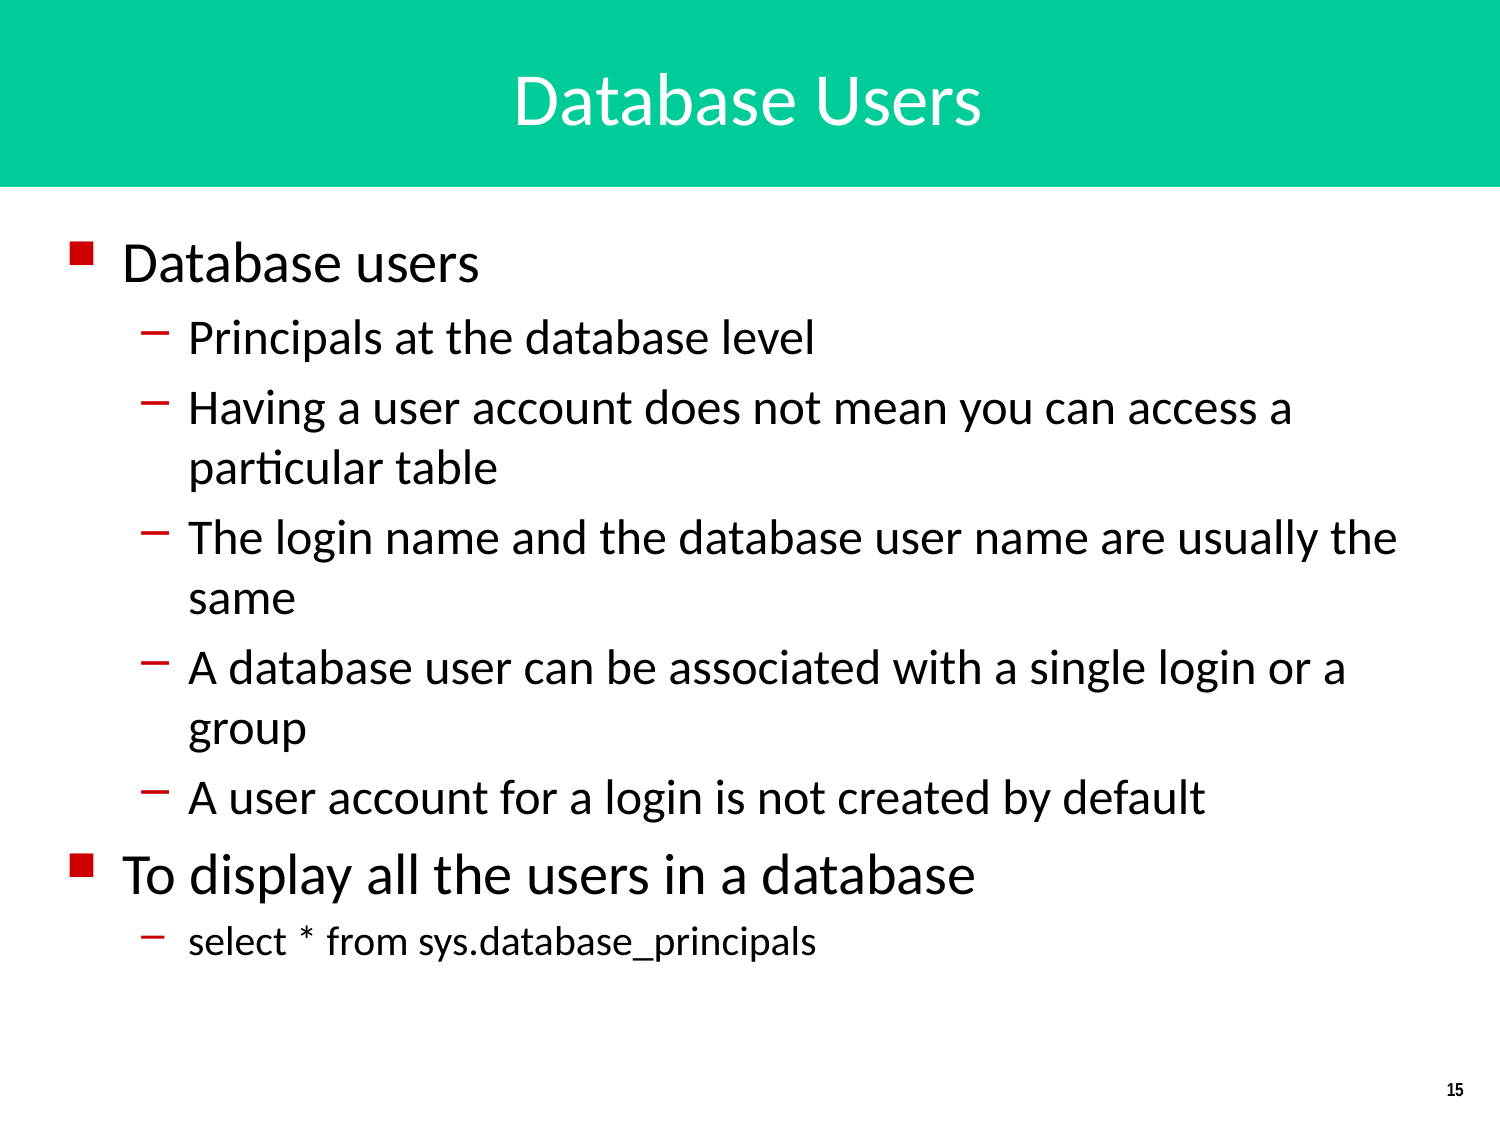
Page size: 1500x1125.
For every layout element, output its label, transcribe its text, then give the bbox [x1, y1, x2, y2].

list Database users Principals at the database level Having a user account does not mean you can access a particular table The login name and the database user name are usually the same A database user can be associated with a single login or a group A user account for a login is not created by default To display all the users in a database select * from sys.database_principals [51, 216, 1446, 1053]
title Database Users [51, 8, 1446, 184]
